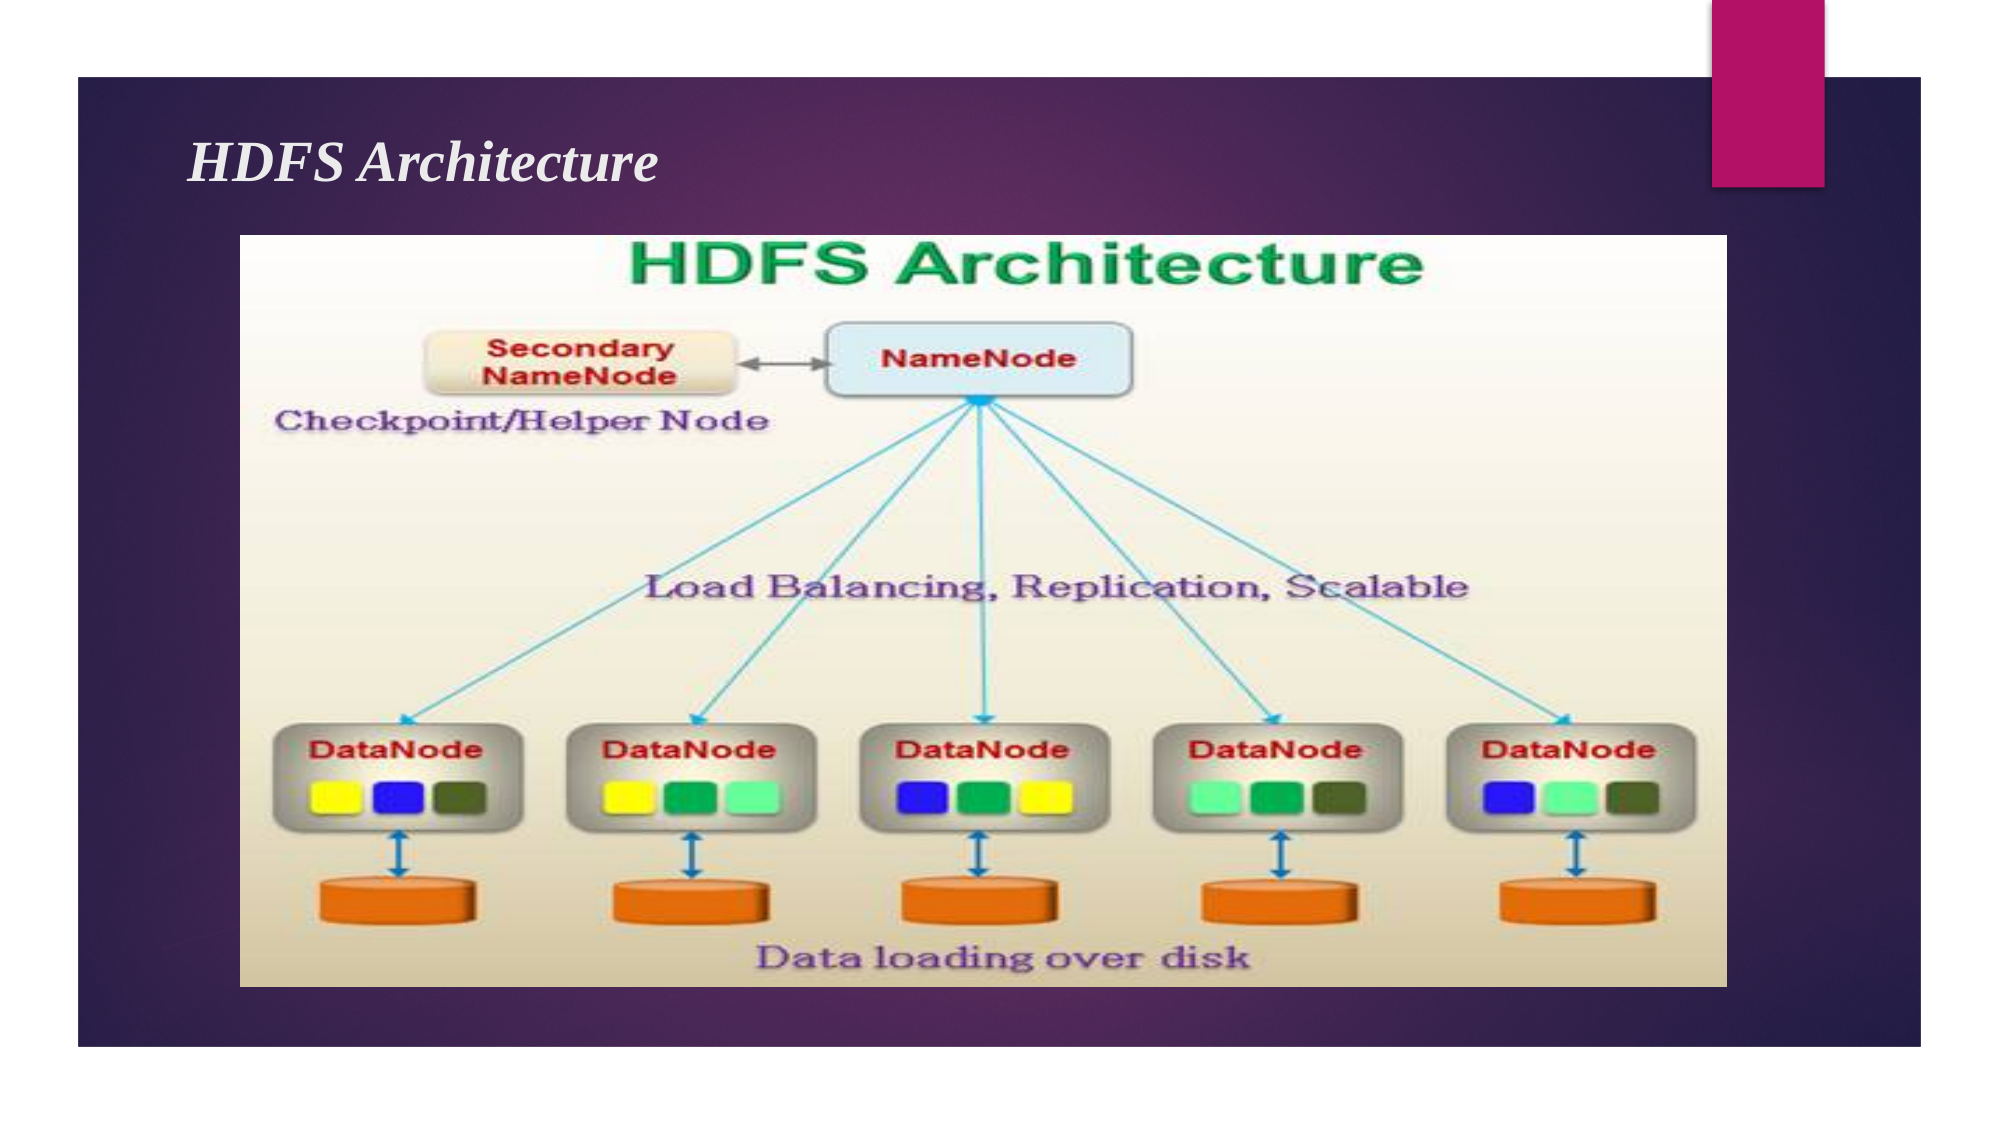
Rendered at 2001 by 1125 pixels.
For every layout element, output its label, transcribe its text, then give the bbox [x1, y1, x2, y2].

title HDFS Architecture [172, 105, 1621, 201]
picture [240, 234, 1727, 987]
